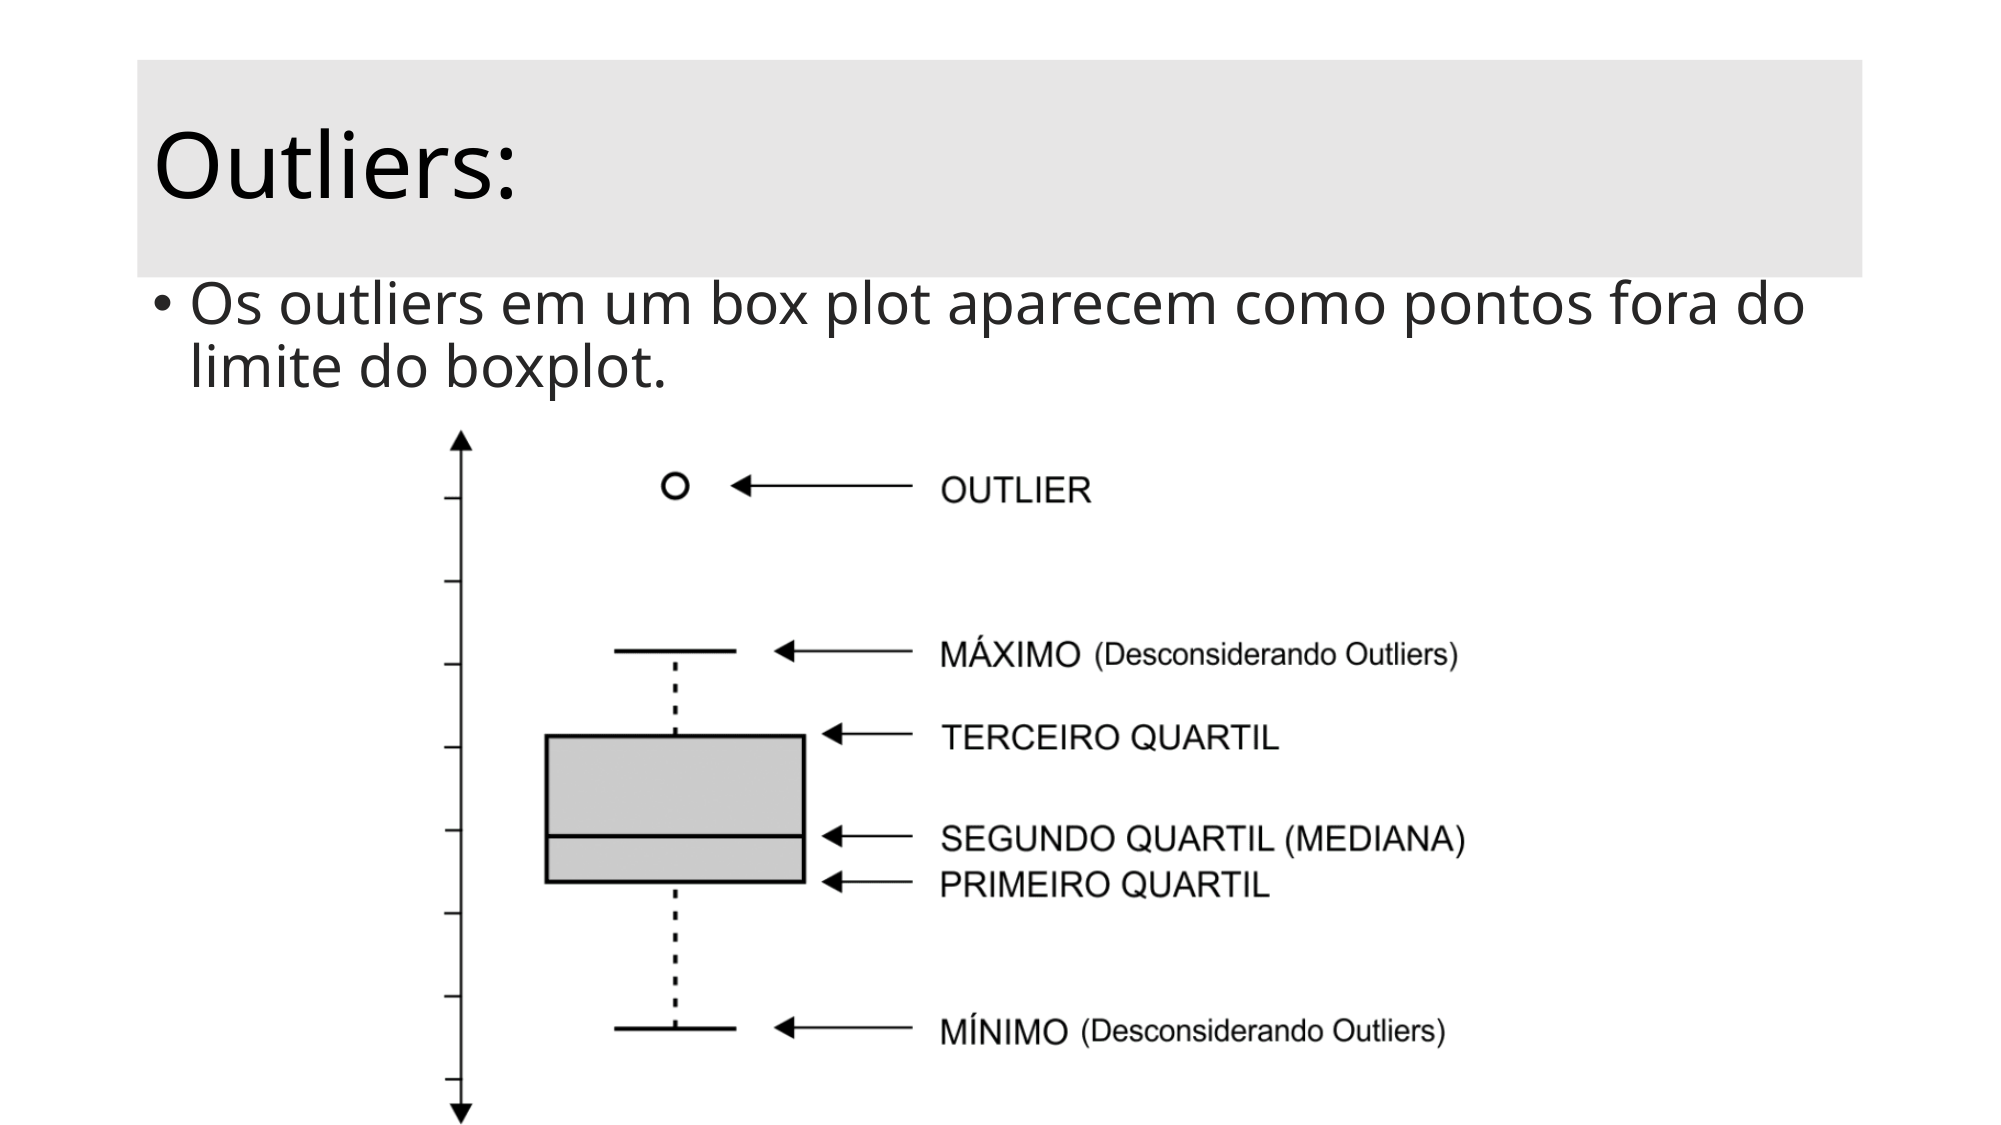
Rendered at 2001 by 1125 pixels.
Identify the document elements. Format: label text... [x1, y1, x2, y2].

title Outliers: [137, 59, 1863, 267]
list Os outliers em um box plot aparecem como pontos fora do limite do boxplot. [137, 267, 1941, 1014]
picture [402, 396, 1527, 1125]
